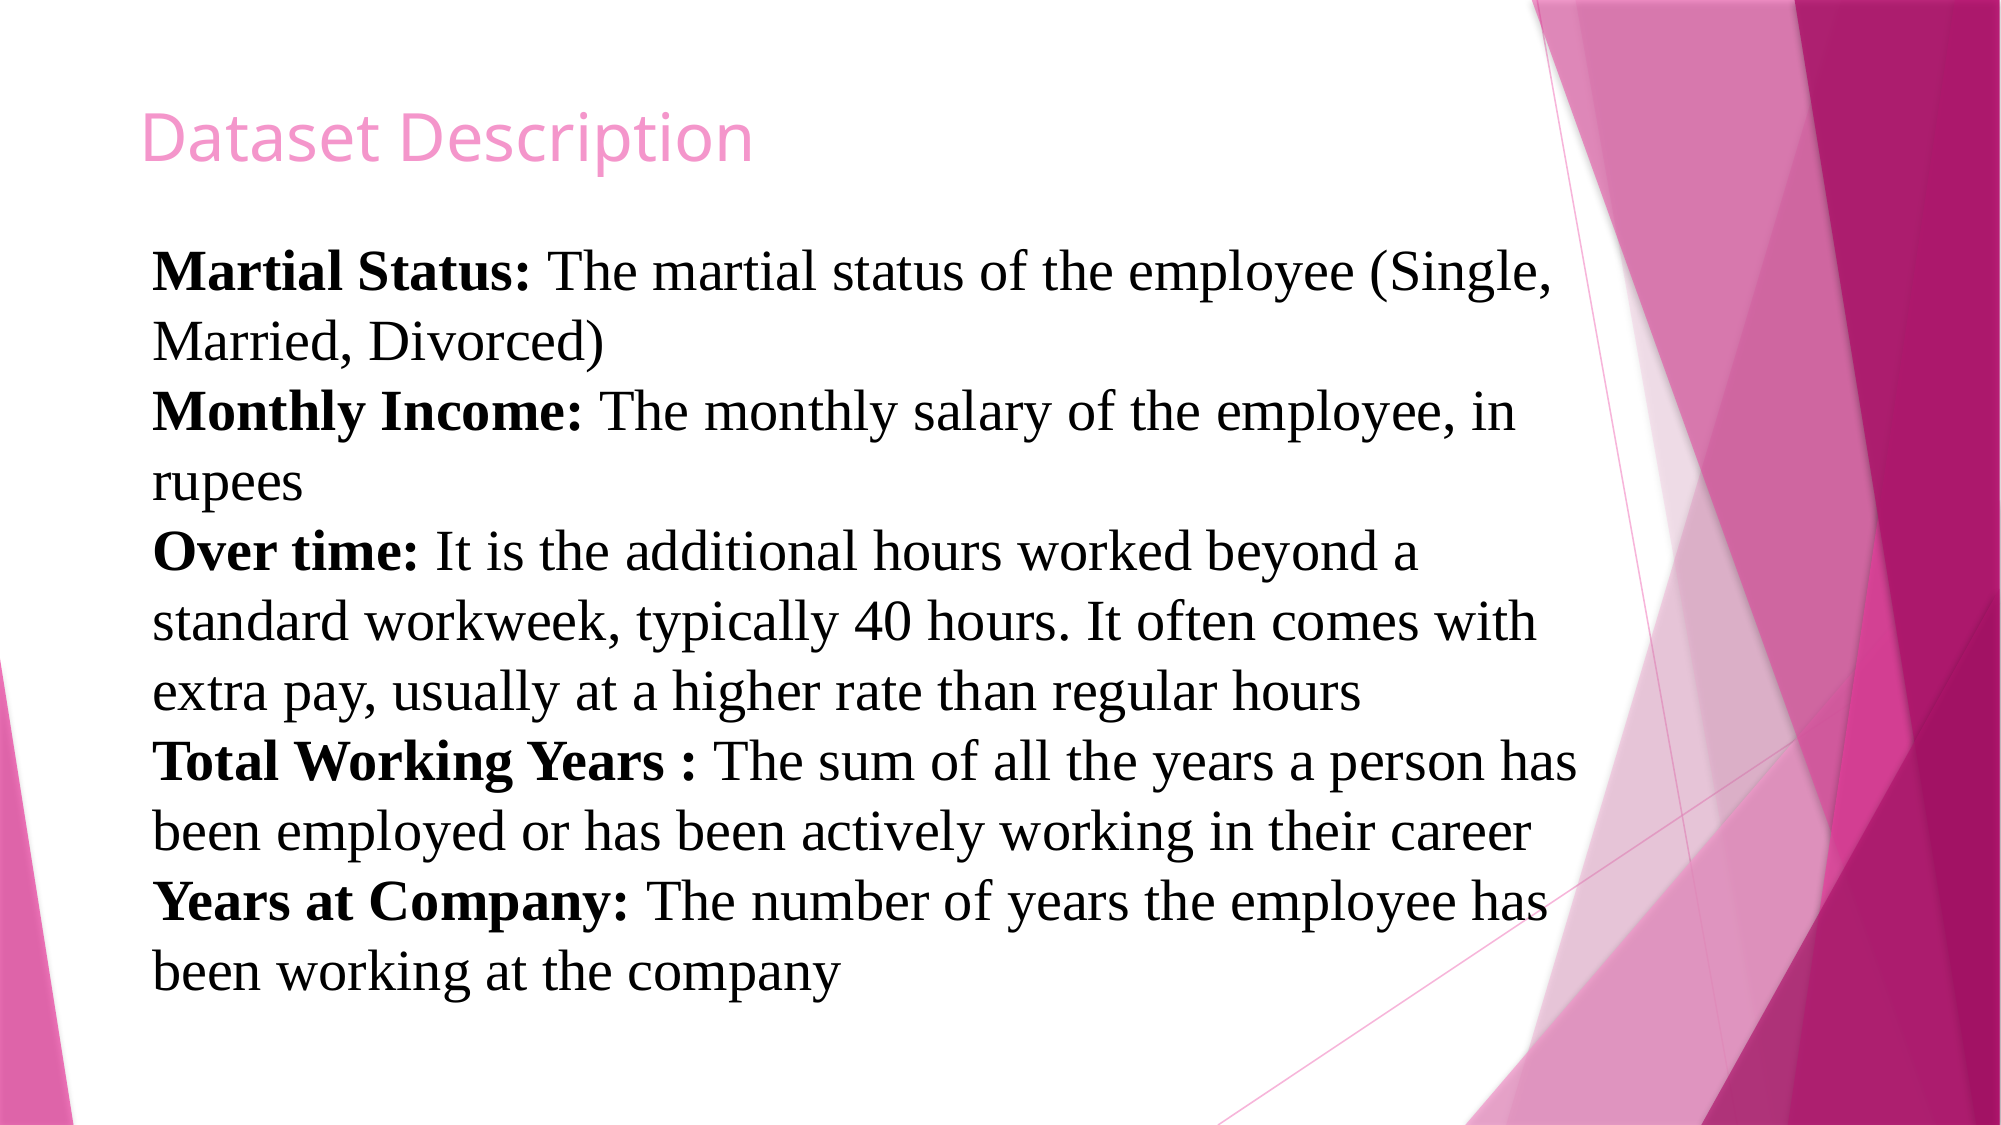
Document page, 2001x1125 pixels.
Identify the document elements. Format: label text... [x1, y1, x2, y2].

text_box Dataset Description [124, 87, 772, 183]
text_box Martial Status: The martial status of the employee (Single, Married, Divorced) Monthly Income: The monthly salary of the employee, in rupees Over time: It is the additional hours worked beyond a standard workweek, typically 40 hours. It often comes with extra pay, usually at a higher rate than regular hours Total Working Years : The sum of all the years a person has been employed or has been actively working in their career Years at Company: The number of years the employee has been working at the company [137, 224, 1600, 1010]
